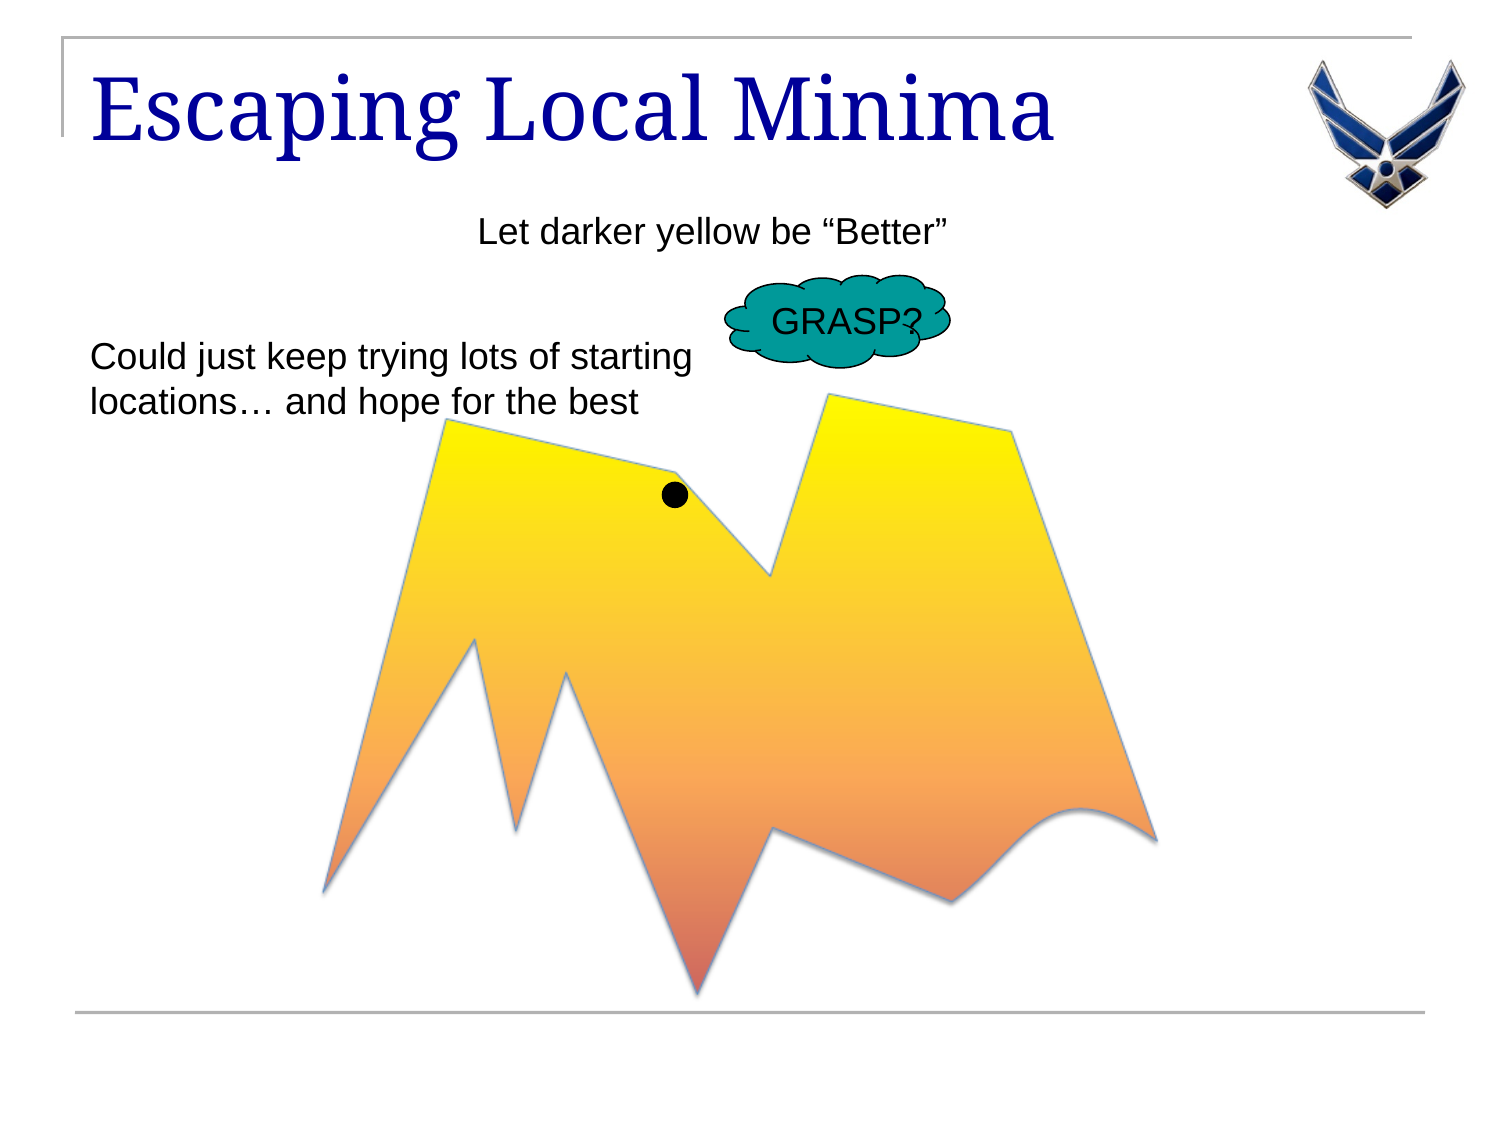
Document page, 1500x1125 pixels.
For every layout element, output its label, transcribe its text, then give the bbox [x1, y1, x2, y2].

text_box Could just keep trying lots of starting locations… and hope for the best [74, 324, 171, 430]
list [176, 262, 1324, 1006]
title Escaping Local Minima [75, 45, 1425, 233]
picture [1425, 49, 1475, 217]
text_box Let darker yellow be “Better” [462, 199, 988, 260]
